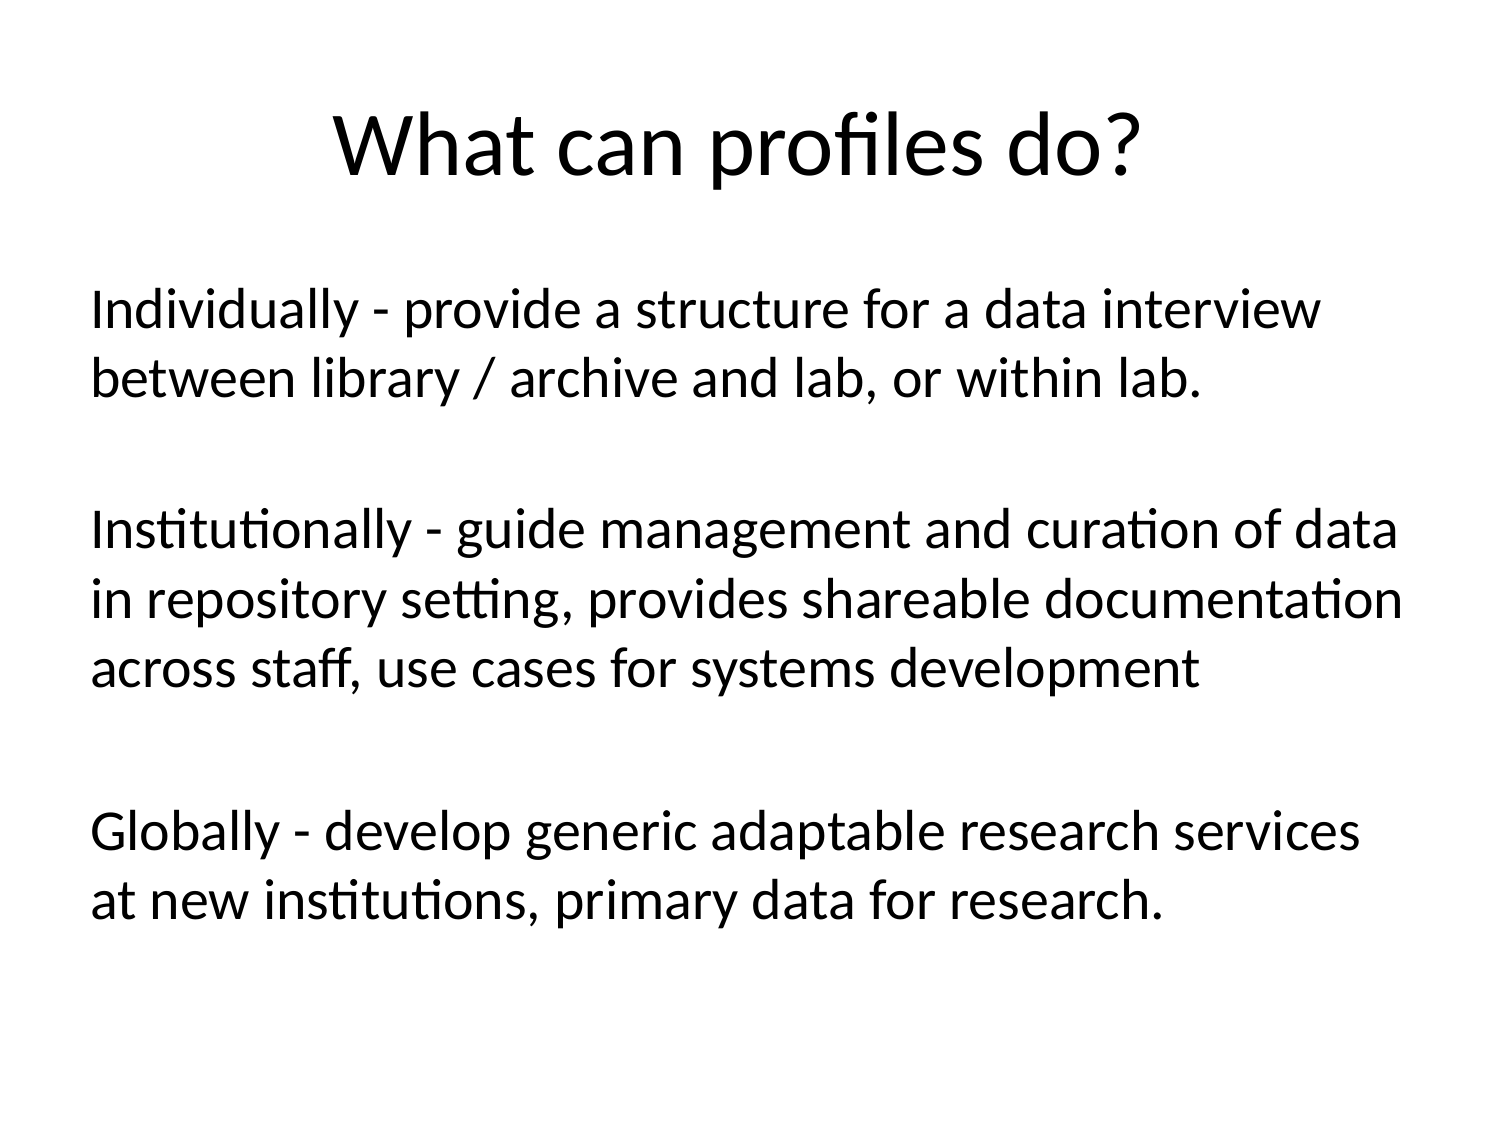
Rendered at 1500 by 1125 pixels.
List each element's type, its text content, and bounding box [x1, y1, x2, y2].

list Individually - provide a structure for a data interview between library / archive and lab, or within lab. Institutionally - guide management and curation of data in repository setting, provides shareable documentation across staff, use cases for systems development Globally - develop generic adaptable research services at new institutions, primary data for research. [75, 262, 1425, 1005]
title What can profiles do? [75, 45, 1425, 233]
